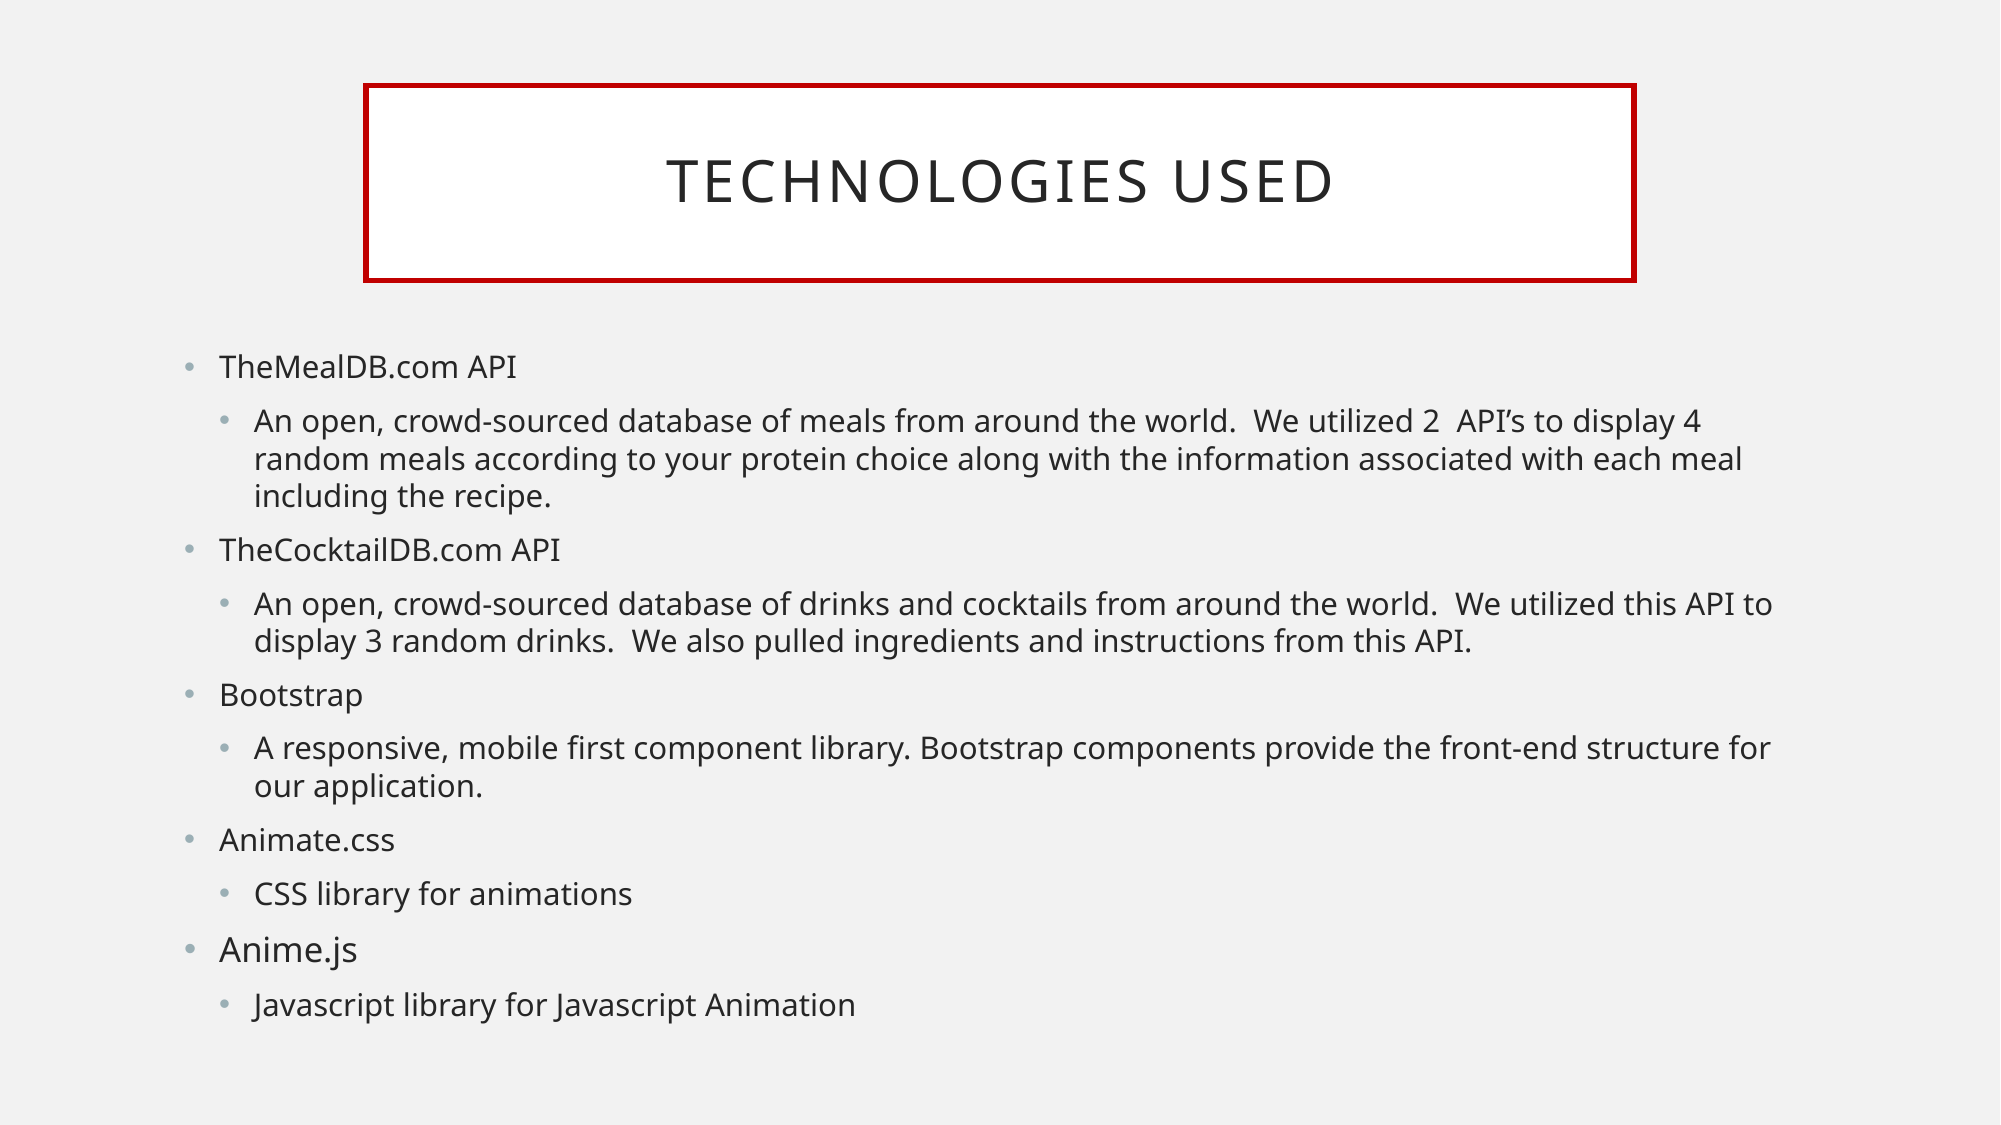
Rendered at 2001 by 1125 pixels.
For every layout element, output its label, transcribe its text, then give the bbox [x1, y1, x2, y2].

list TheMealDB.com API An open, crowd-sourced database of meals from around the world. We utilized 2 API’s to display 4 random meals according to your protein choice along with the information associated with each meal including the recipe. TheCocktailDB.com API An open, crowd-sourced database of drinks and cocktails from around the world. We utilized this API to display 3 random drinks. We also pulled ingredients and instructions from this API. Bootstrap A responsive, mobile first component library. Bootstrap components provide the front-end structure for our application. Animate.css CSS library for animations Anime.js Javascript library for Javascript Animation [169, 340, 1831, 1040]
title Technologies used [363, 83, 1637, 283]
